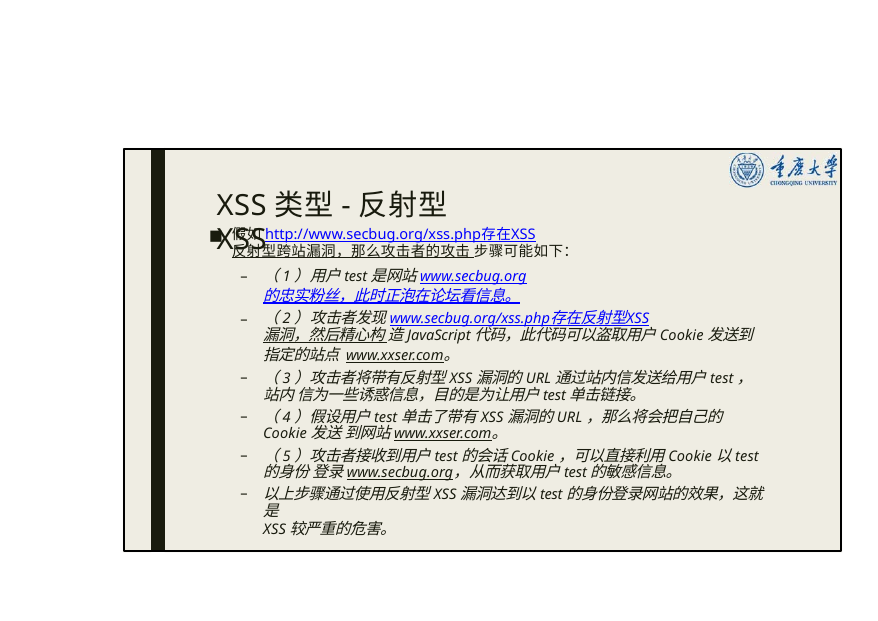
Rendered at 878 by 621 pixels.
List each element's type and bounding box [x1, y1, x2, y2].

text_box [123, 148, 841, 552]
